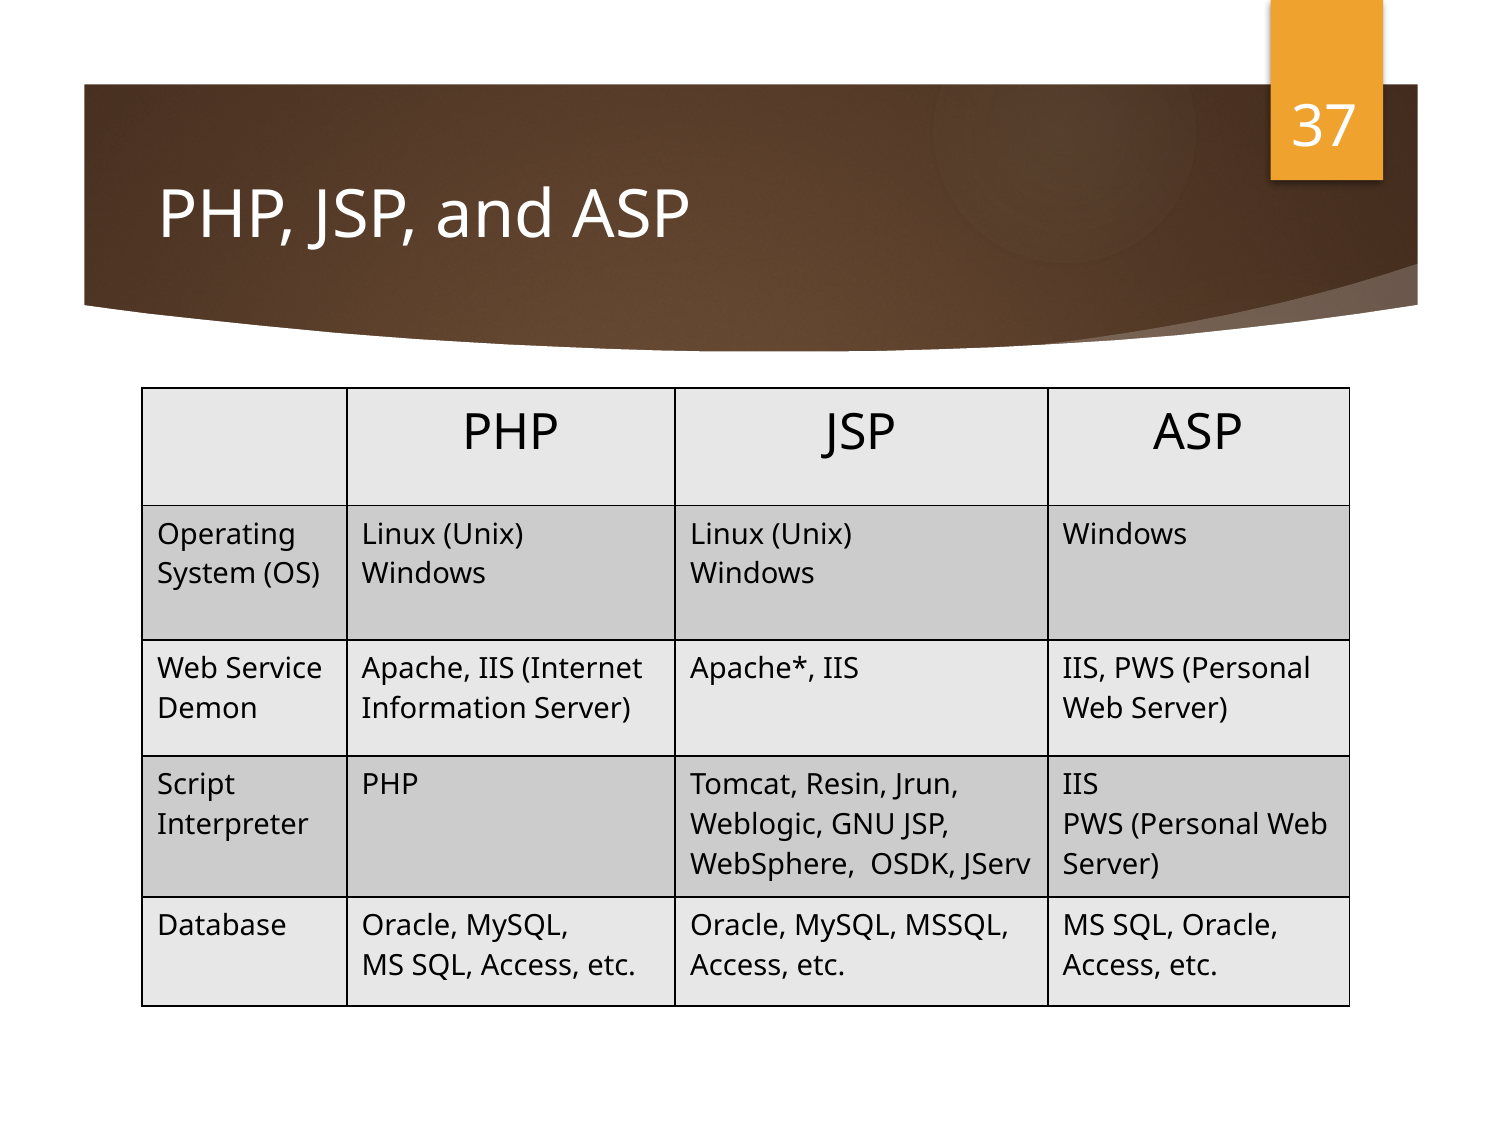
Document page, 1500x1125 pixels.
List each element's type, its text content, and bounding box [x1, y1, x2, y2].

table_cell IIS, PWS (Personal Web Server) [1049, 641, 1349, 755]
table_cell PHP [348, 757, 674, 896]
table_header PHP [348, 389, 674, 505]
table_cell Oracle, MySQL, MS SQL, Access, etc. [348, 898, 674, 1005]
table_cell Oracle, MySQL, MSSQL, Access, etc. [676, 898, 1047, 1005]
table_cell Web Service Demon [143, 641, 346, 755]
title PHP, JSP, and ASP [142, 152, 1183, 269]
table_cell Apache*, IIS [676, 641, 1047, 755]
table_cell Database [143, 898, 346, 1005]
table_cell Tomcat, Resin, Jrun, Weblogic, GNU JSP, WebSphere, OSDK, JServ [676, 757, 1047, 896]
table_header ASP [1049, 389, 1349, 505]
table_cell Apache, IIS (Internet Information Server) [348, 641, 674, 755]
table_header [143, 389, 346, 505]
table_cell IIS PWS (Personal Web Server) [1049, 757, 1349, 896]
slide_number 37 [1259, 48, 1390, 175]
table_cell MS SQL, Oracle, Access, etc. [1049, 898, 1349, 1005]
table_header JSP [676, 389, 1047, 505]
table_cell Linux (Unix) Windows [676, 506, 1047, 639]
table_cell Windows [1049, 506, 1349, 639]
table_cell Linux (Unix) Windows [348, 506, 674, 639]
table_cell Operating System (OS) [143, 506, 346, 639]
table_cell Script Interpreter [143, 757, 346, 896]
